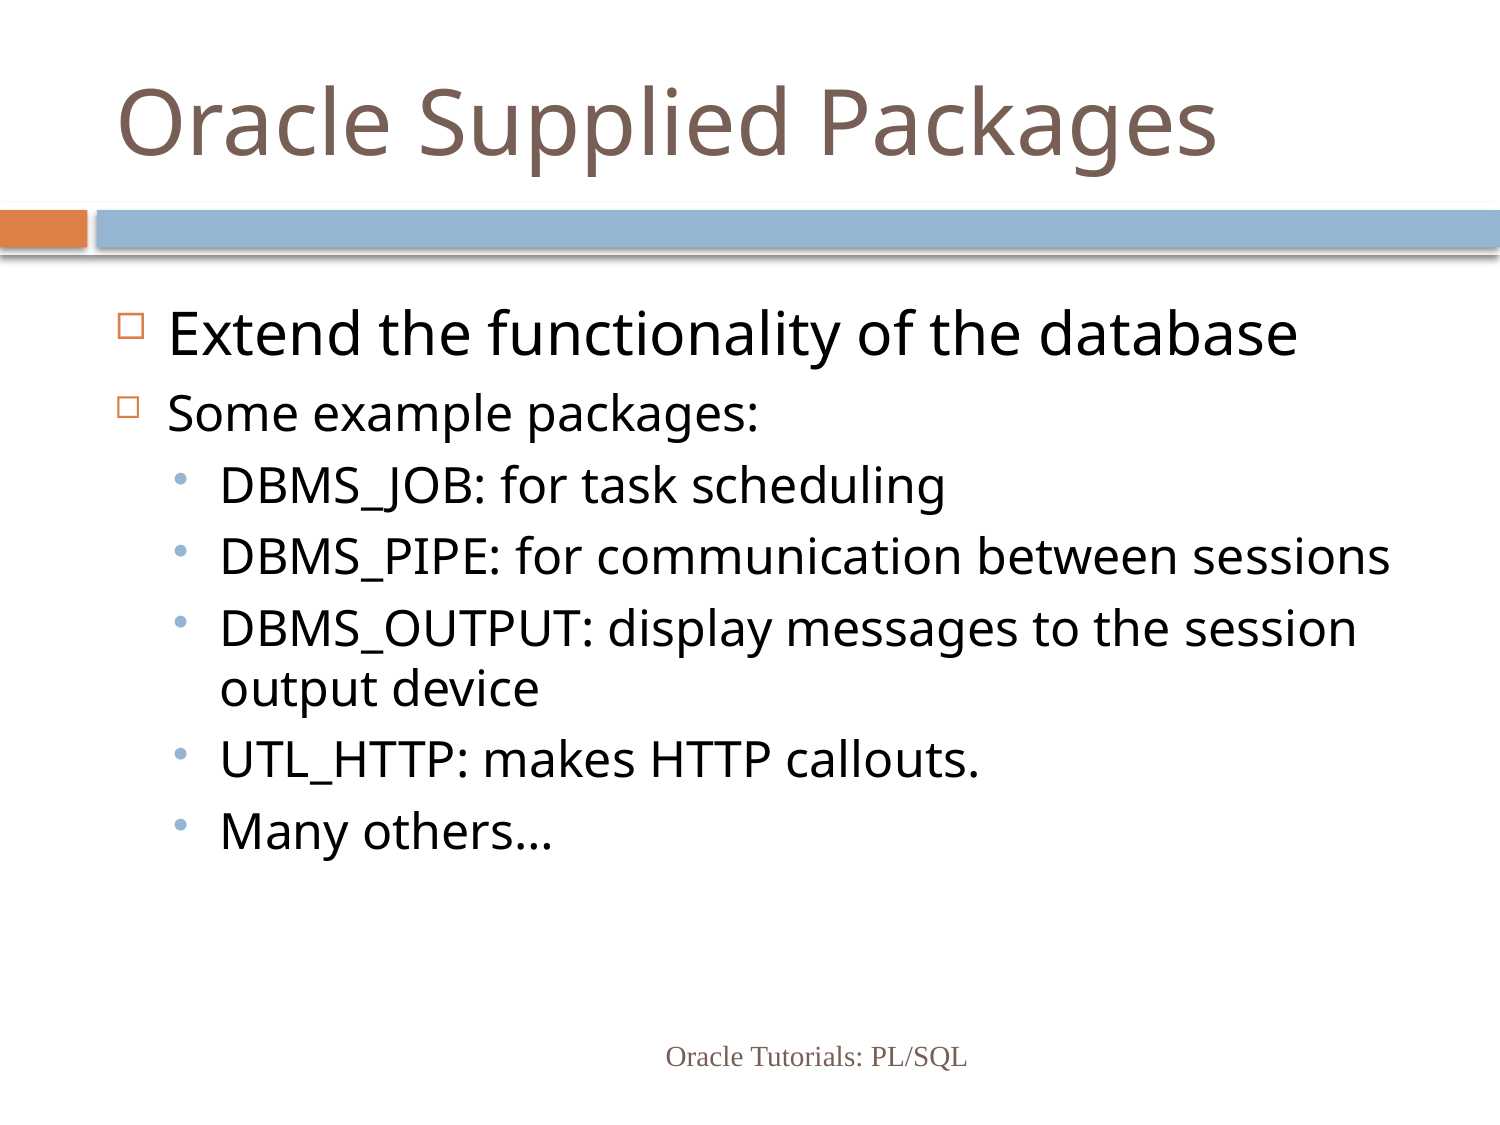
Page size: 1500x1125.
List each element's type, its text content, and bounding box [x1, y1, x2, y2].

list Extend the functionality of the database Some example packages: DBMS_JOB: for task scheduling DBMS_PIPE: for communication between sessions DBMS_OUTPUT: display messages to the session output device UTL_HTTP: makes HTTP callouts. Many others… [99, 287, 1475, 1038]
footer Oracle Tutorials: PL/SQL [99, 1038, 990, 1085]
title Oracle Supplied Packages [100, 37, 1438, 200]
